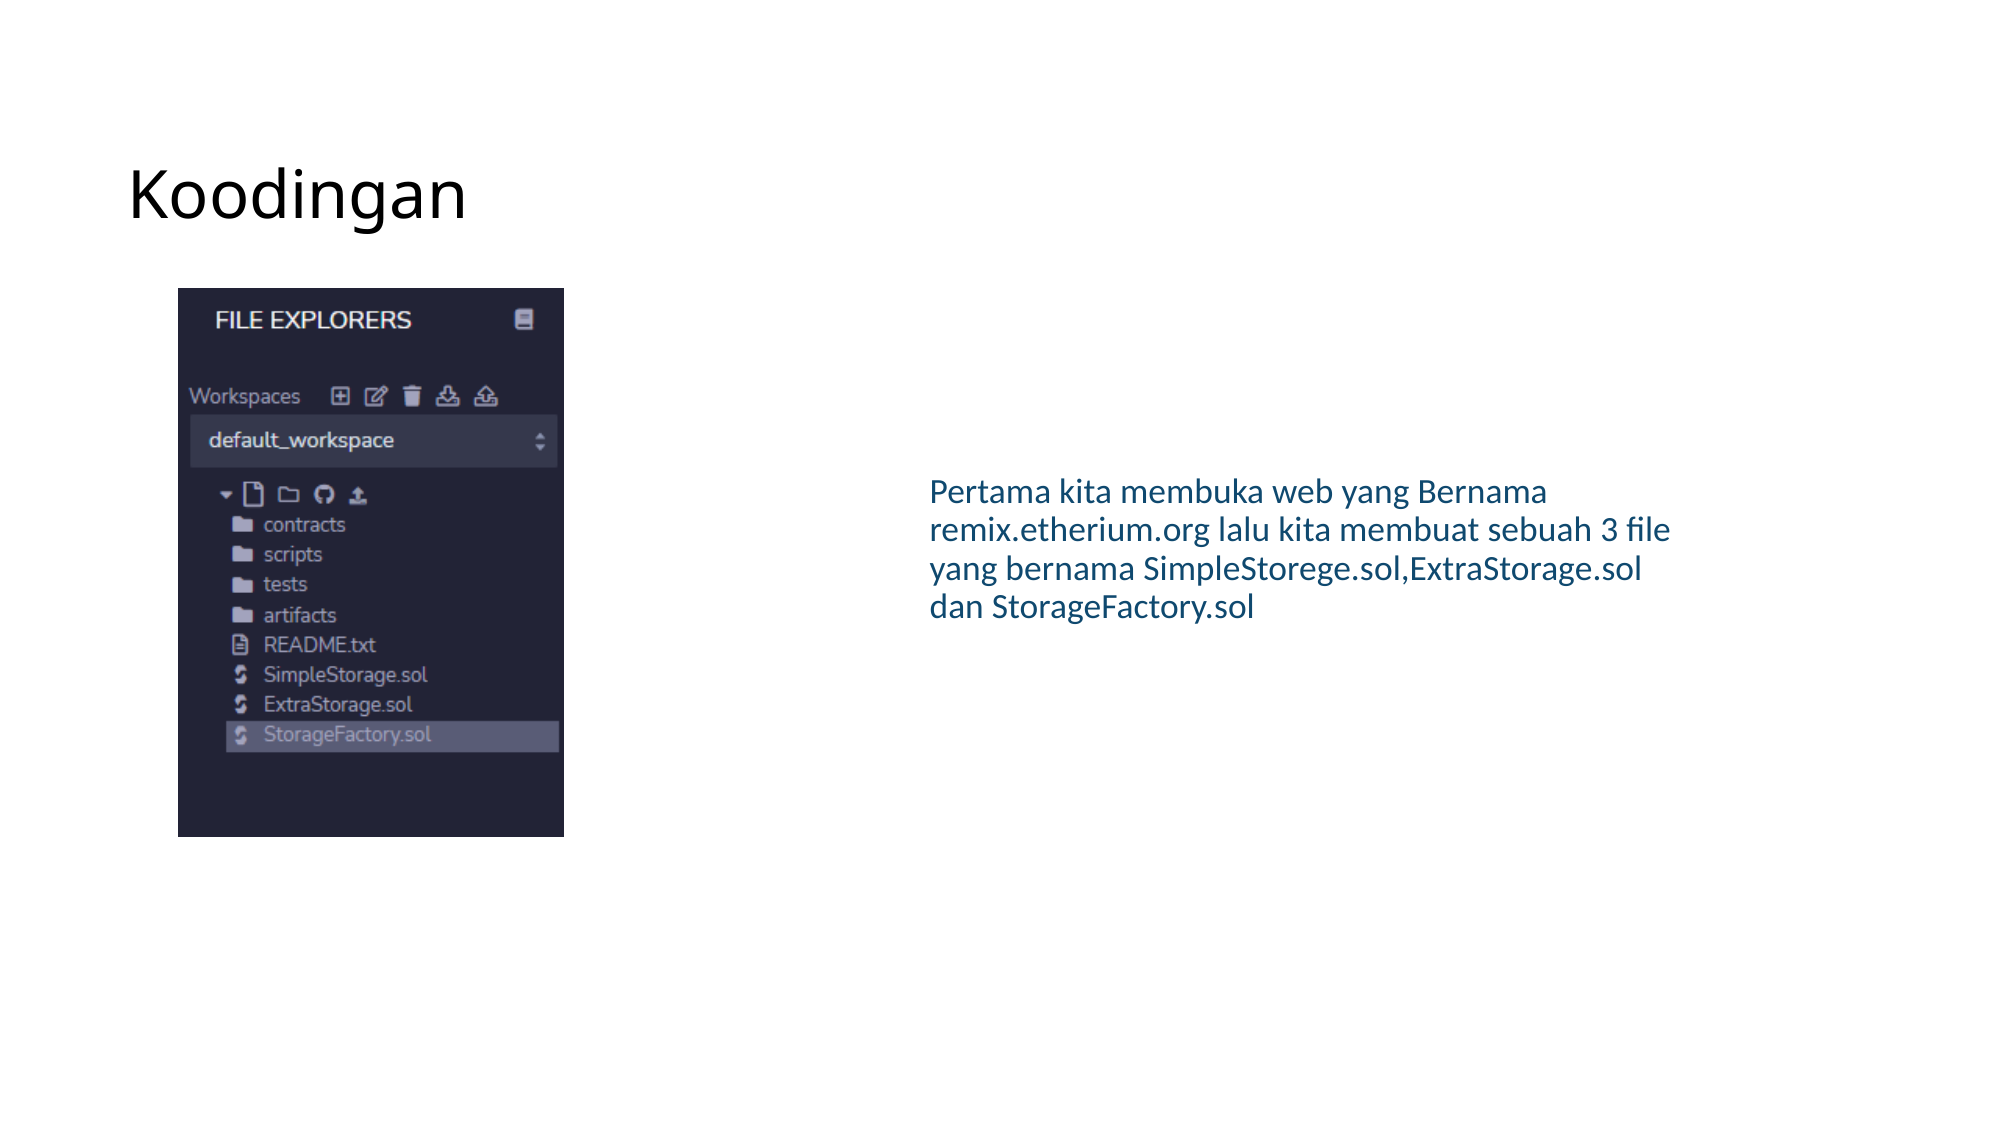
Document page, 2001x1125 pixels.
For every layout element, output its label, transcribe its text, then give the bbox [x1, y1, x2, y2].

picture [177, 288, 564, 837]
title Koodingan [112, 72, 803, 321]
list Pertama kita membuka web yang Bernama remix.etherium.org lalu kita membuat sebuah 3 file yang bernama SimpleStorege.sol,ExtraStorage.sol dan StorageFactory.sol [914, 465, 1706, 1059]
